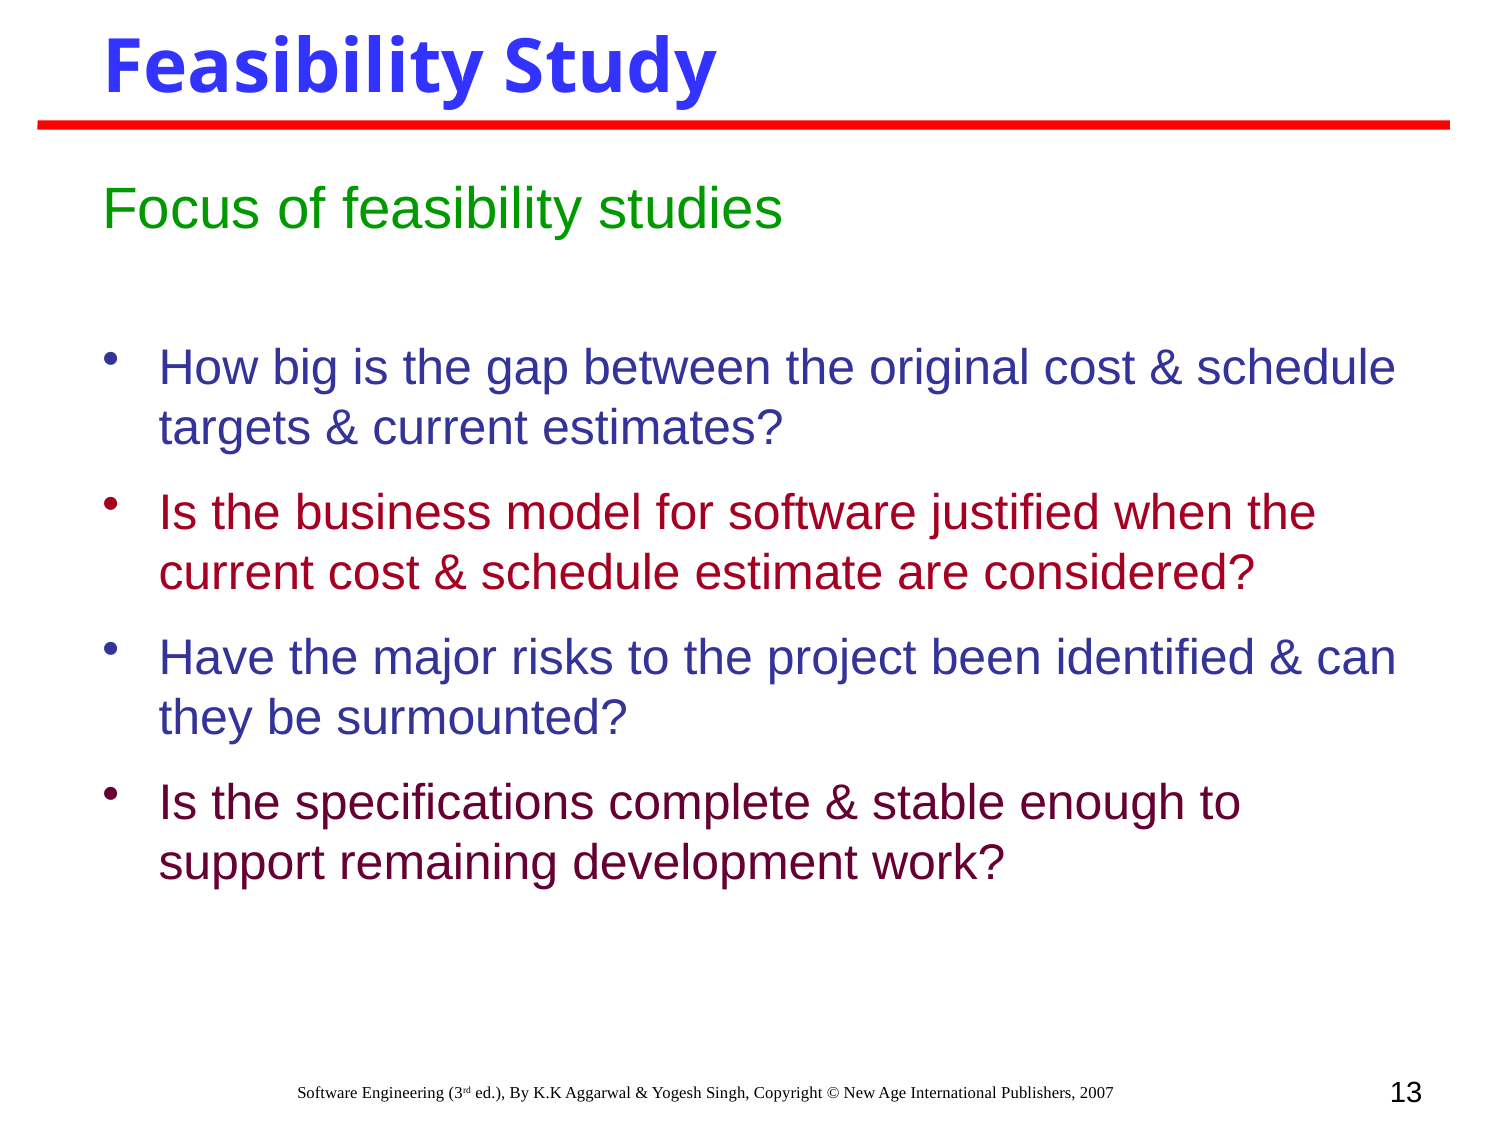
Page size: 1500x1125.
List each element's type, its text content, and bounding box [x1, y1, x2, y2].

slide_number 13 [1087, 1065, 1438, 1116]
text_box Feasibility Study [87, 62, 1350, 75]
text_box Focus of feasibility studies How big is the gap between the original cost & schedule targets & current estimates? Is the business model for software justified when the current cost & schedule estimate are considered? Have the major risks to the project been identified & can they be surmounted? Is the specifications complete & stable enough to support remaining development work? [87, 162, 1438, 905]
